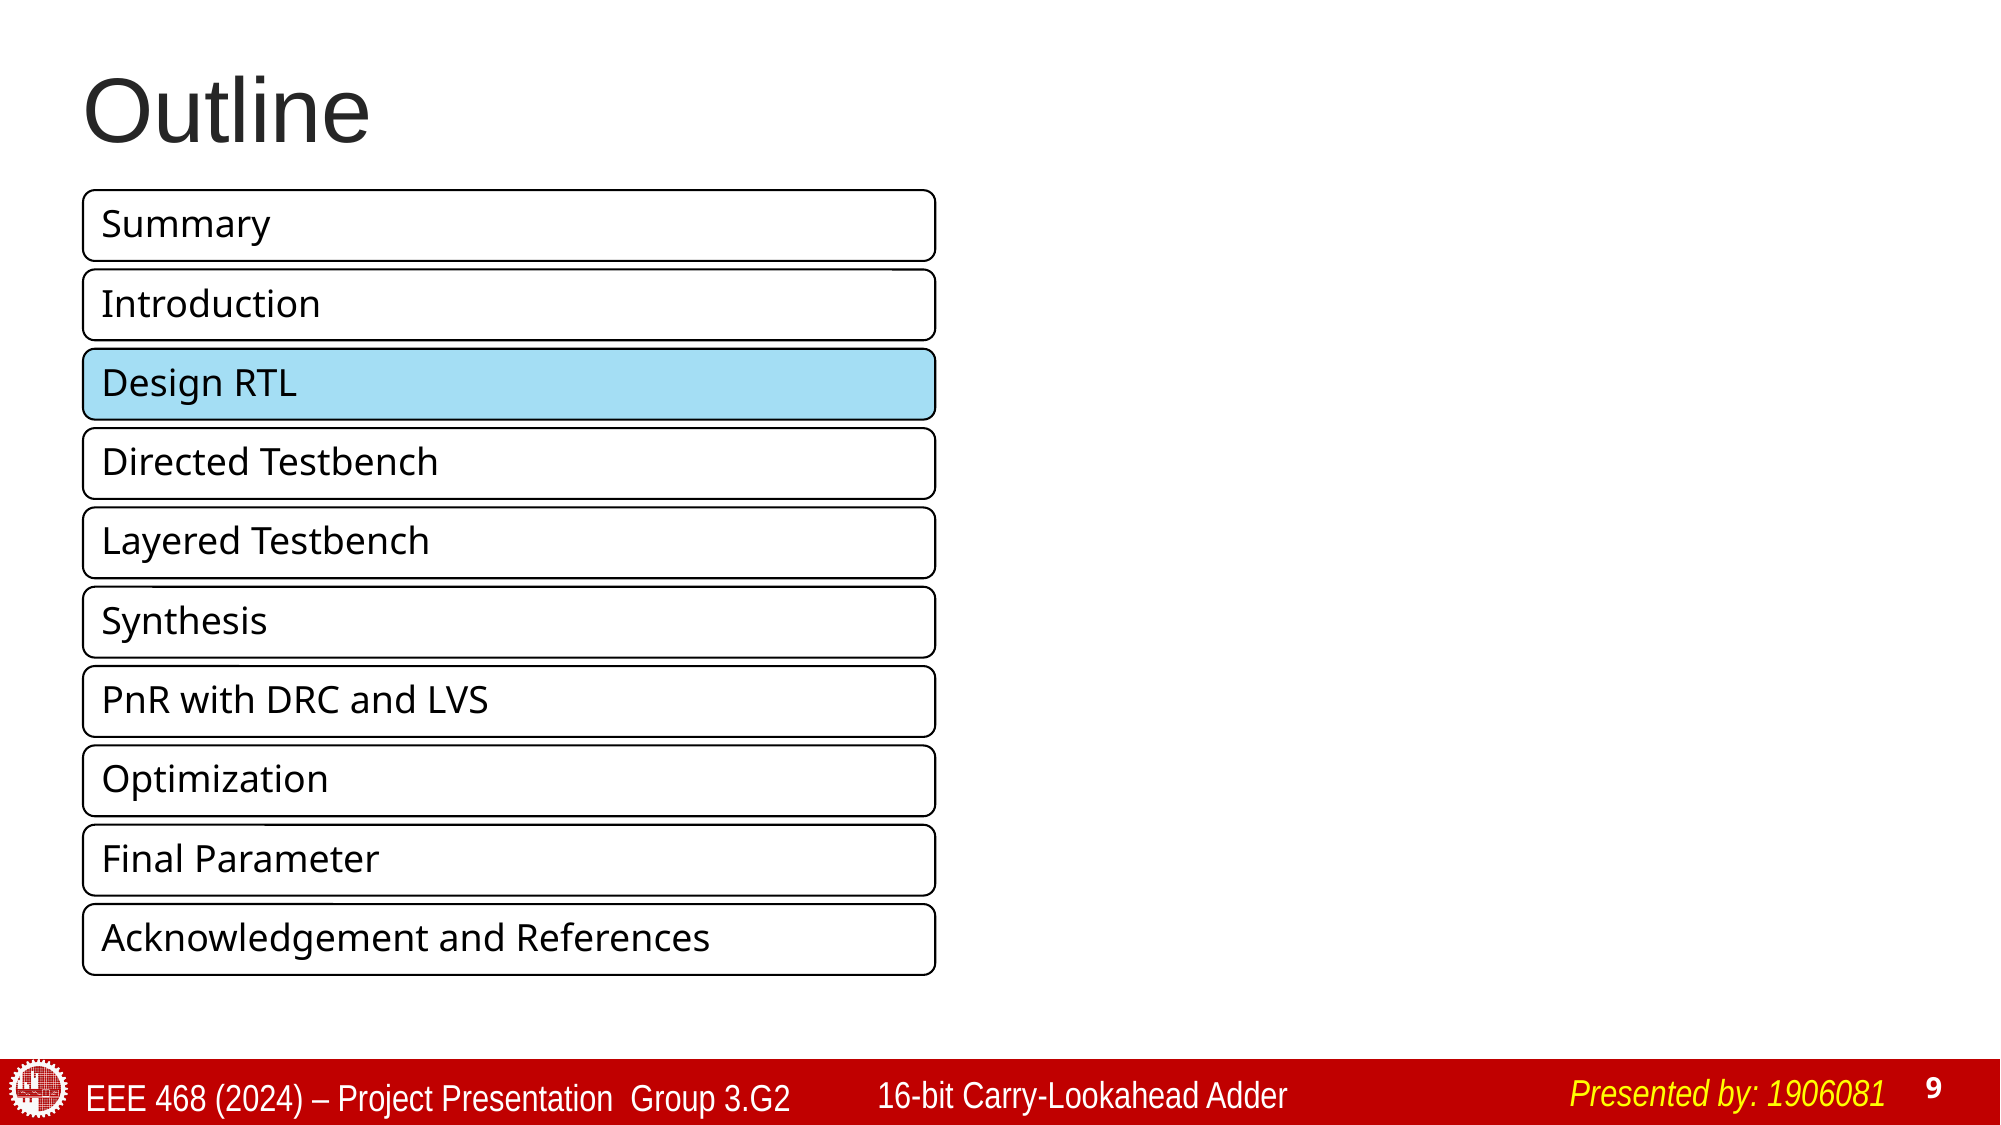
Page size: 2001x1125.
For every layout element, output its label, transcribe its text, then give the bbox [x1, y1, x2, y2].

picture [8, 1059, 71, 1118]
footer 16-bit Carry-Lookahead Adder [862, 1063, 1499, 1125]
title Outline [67, 52, 1718, 173]
slide_number EEE 468 (2024) – Project Presentation Group 3.G2 [70, 1066, 862, 1125]
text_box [82, 186, 936, 979]
text_box Presented by: 1906081 [1554, 1061, 1902, 1122]
slide_number 9 [1902, 1066, 1958, 1118]
